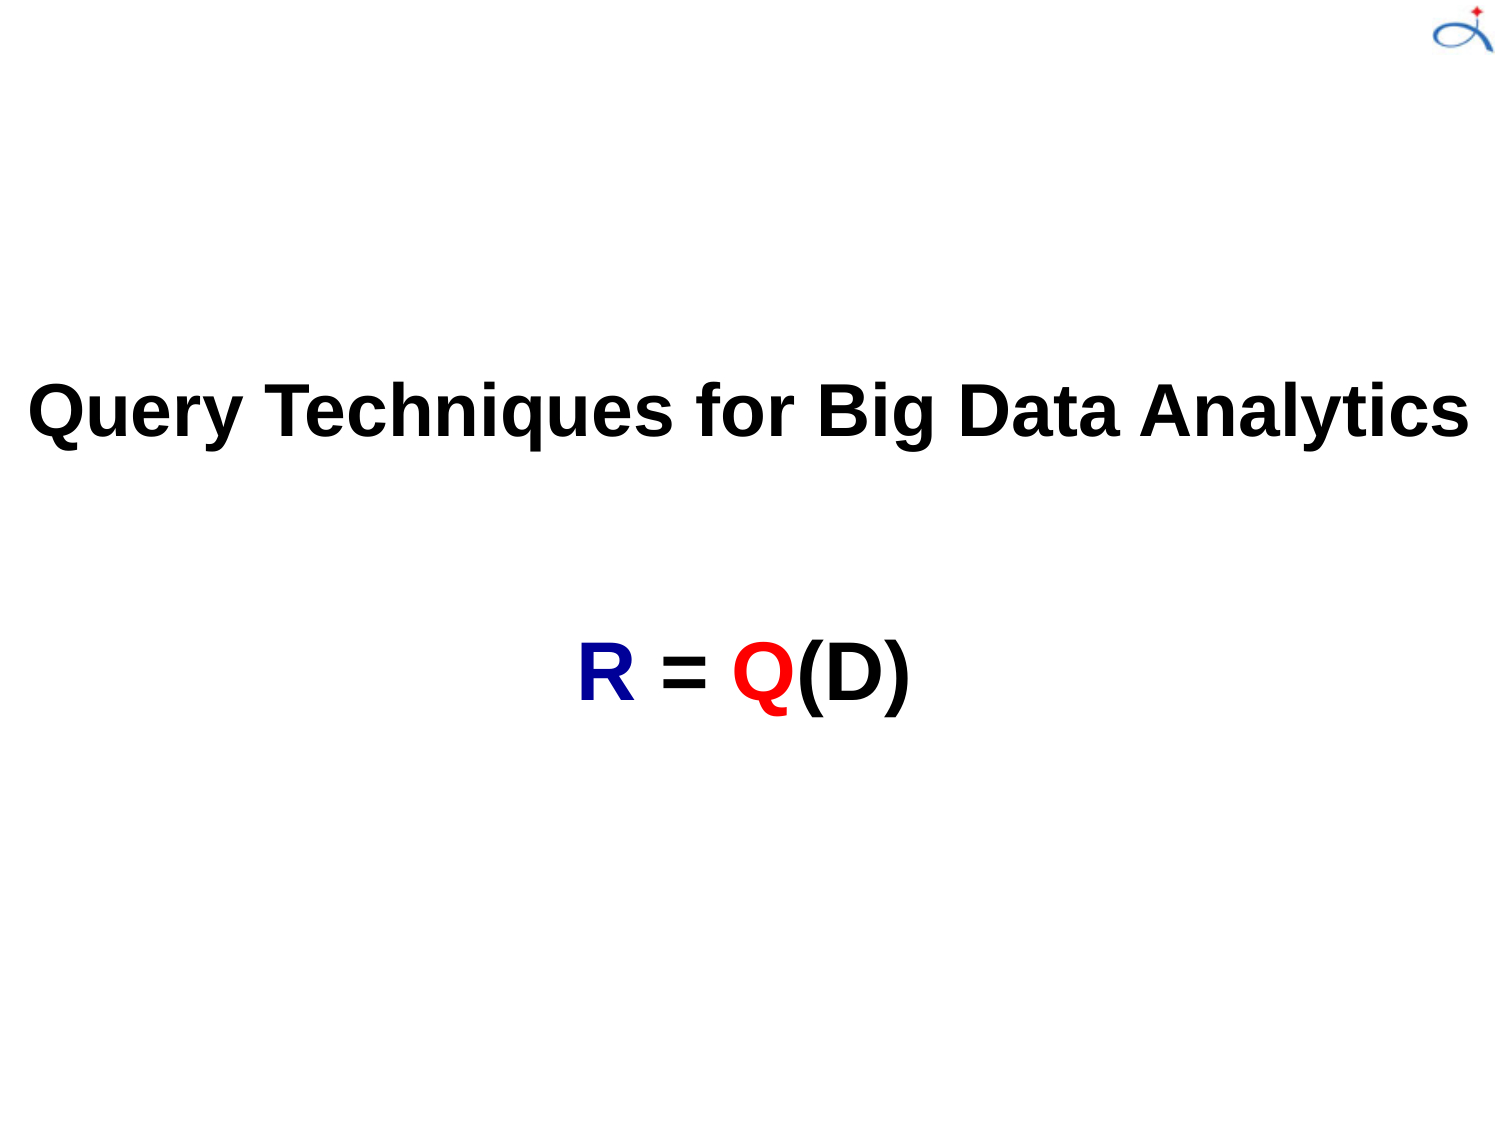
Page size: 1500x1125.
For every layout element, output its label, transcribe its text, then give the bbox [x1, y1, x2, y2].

text_box R = Q(D) [501, 609, 1010, 725]
picture [1432, 5, 1495, 55]
text_box Query Techniques for Big Data Analytics [0, 354, 1500, 563]
